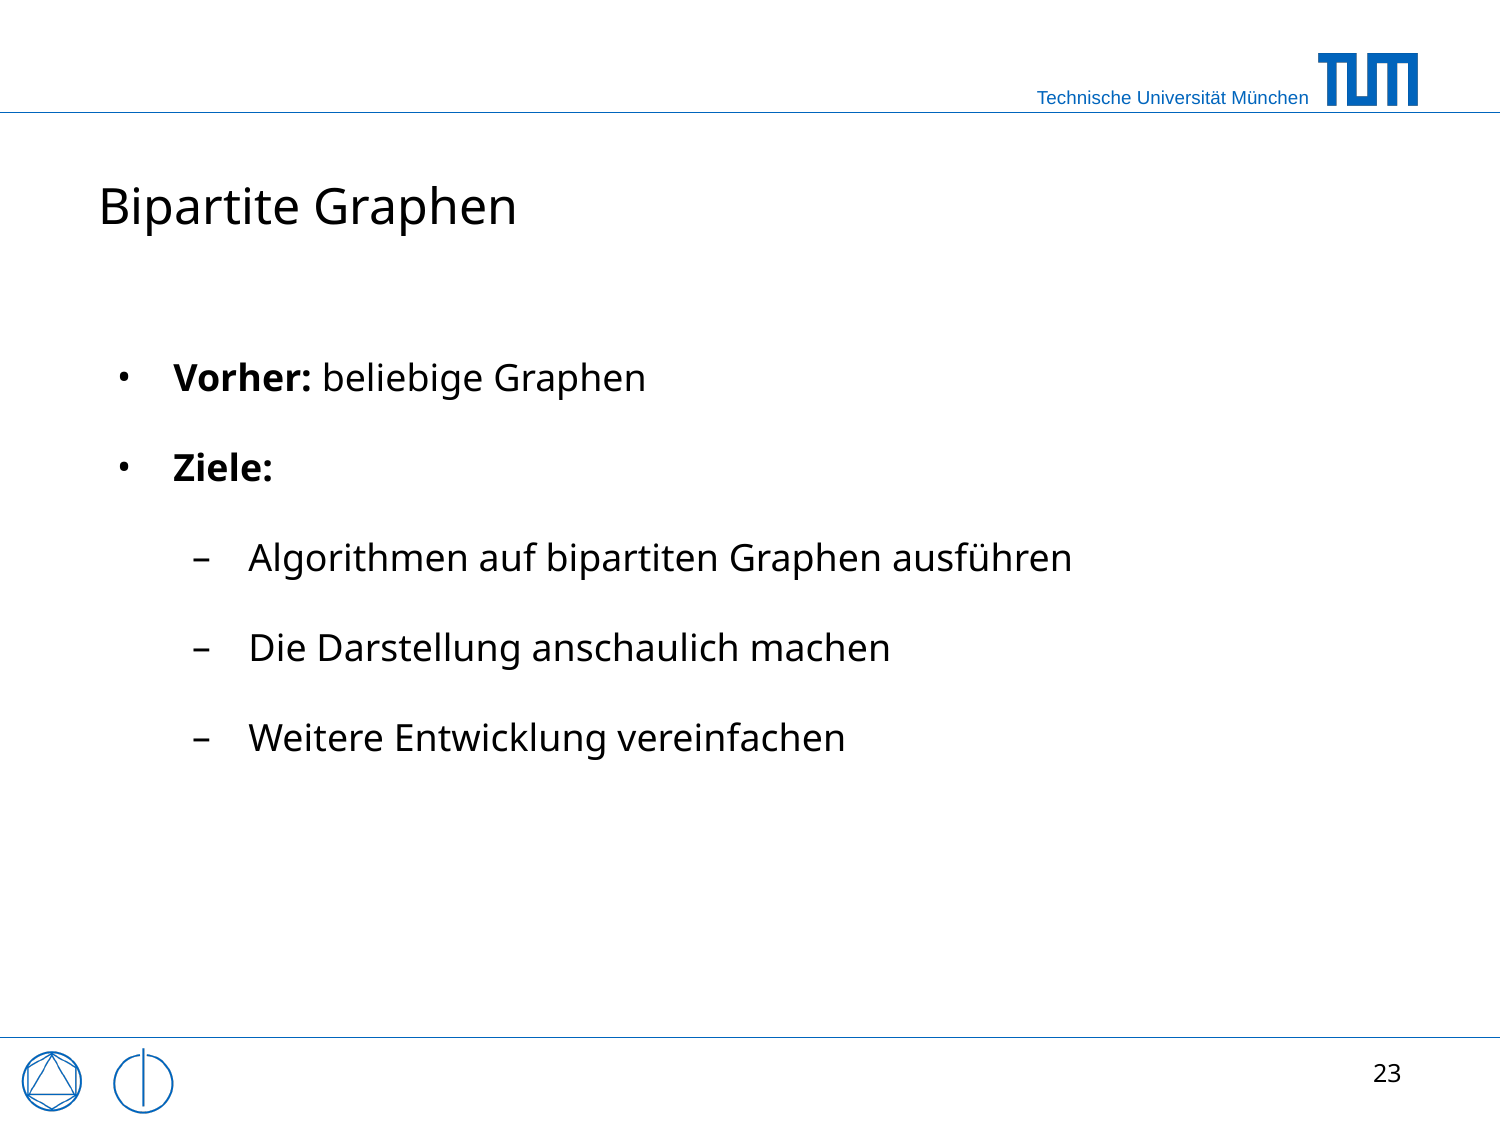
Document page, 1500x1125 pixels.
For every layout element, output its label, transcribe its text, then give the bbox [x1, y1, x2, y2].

picture [1318, 53, 1418, 106]
title Bipartite Graphen [83, 149, 1417, 250]
list Vorher: beliebige Graphen Ziele: Algorithmen auf bipartiten Graphen ausführen Die Darstellung anschaulich machen Weitere Entwicklung vereinfachen [83, 293, 1417, 1007]
picture [109, 1044, 177, 1118]
picture [17, 1047, 85, 1115]
slide_number 23 [1104, 1050, 1417, 1100]
